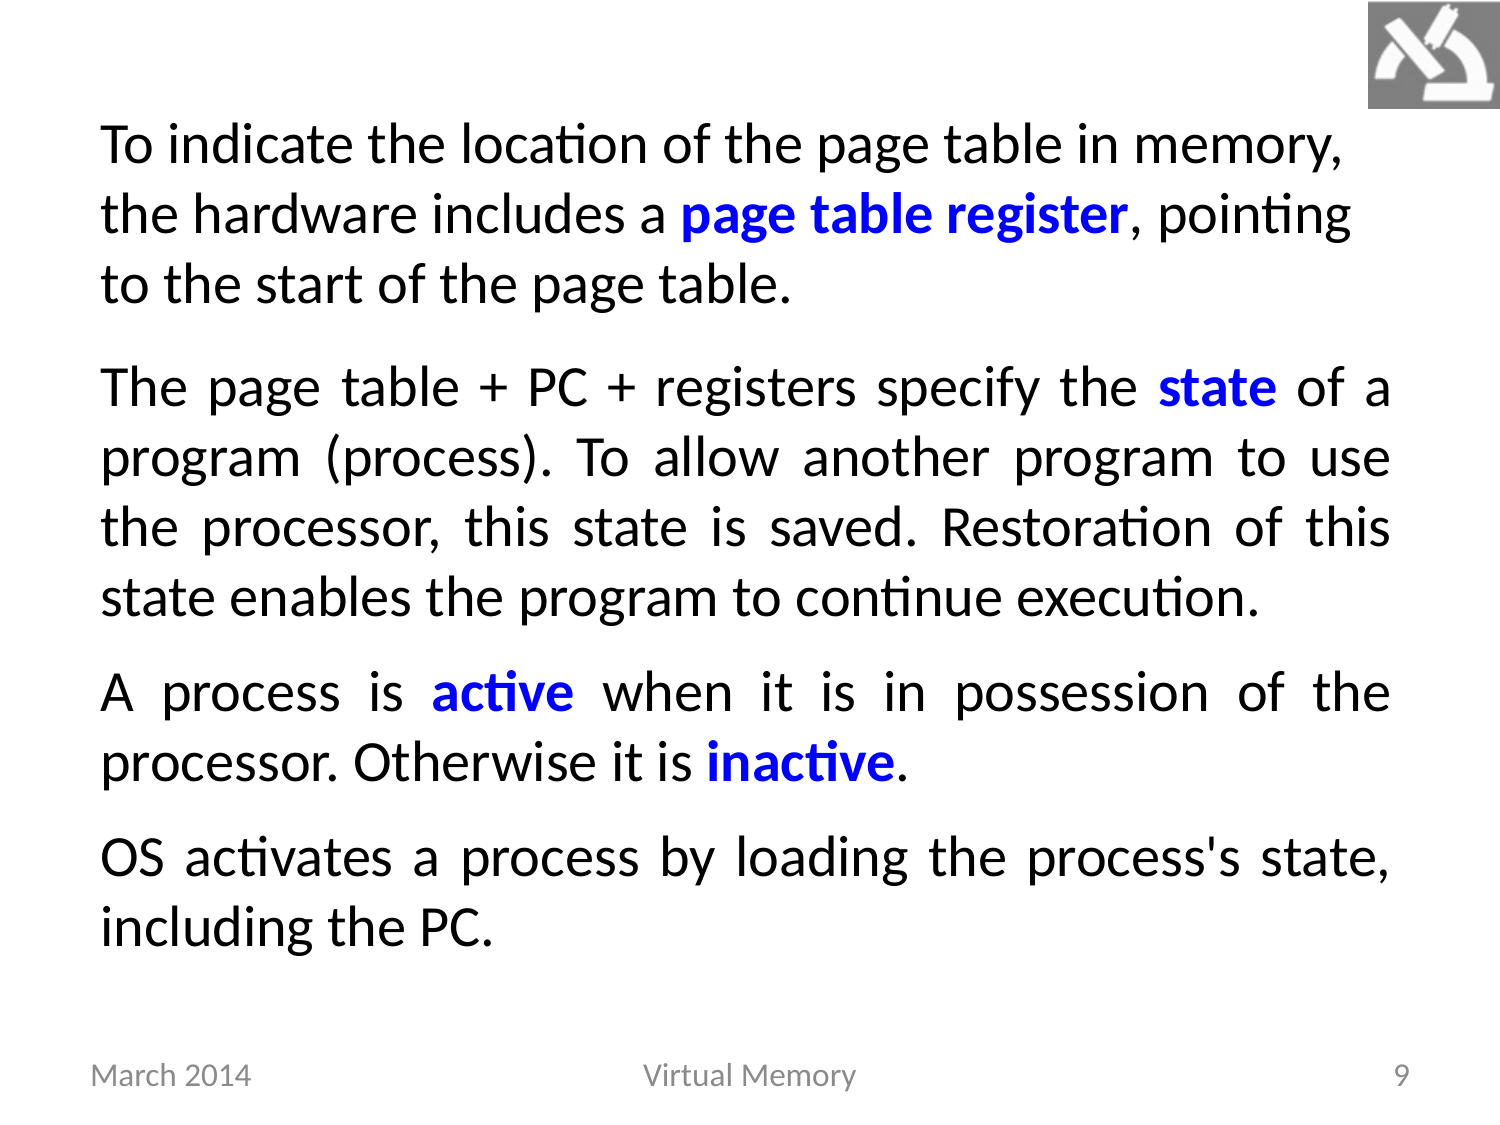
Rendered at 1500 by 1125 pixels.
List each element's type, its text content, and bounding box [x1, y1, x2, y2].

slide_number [75, 1042, 425, 1103]
picture [1368, 1, 1500, 109]
text_box The page table + PC + registers specify the state of a program (process). To allow another program to use the processor, this state is saved. Restoration of this state enables the program to continue execution. A process is active when it is in possession of the processor. Otherwise it is inactive. OS activates a process by loading the process's state, including the PC. [85, 340, 1407, 966]
text_box To indicate the location of the page table in memory, the hardware includes a page table register, pointing to the start of the page table. [85, 97, 1407, 323]
footer Virtual Memory [512, 1042, 988, 1103]
slide_number 9 [1074, 1042, 1425, 1103]
